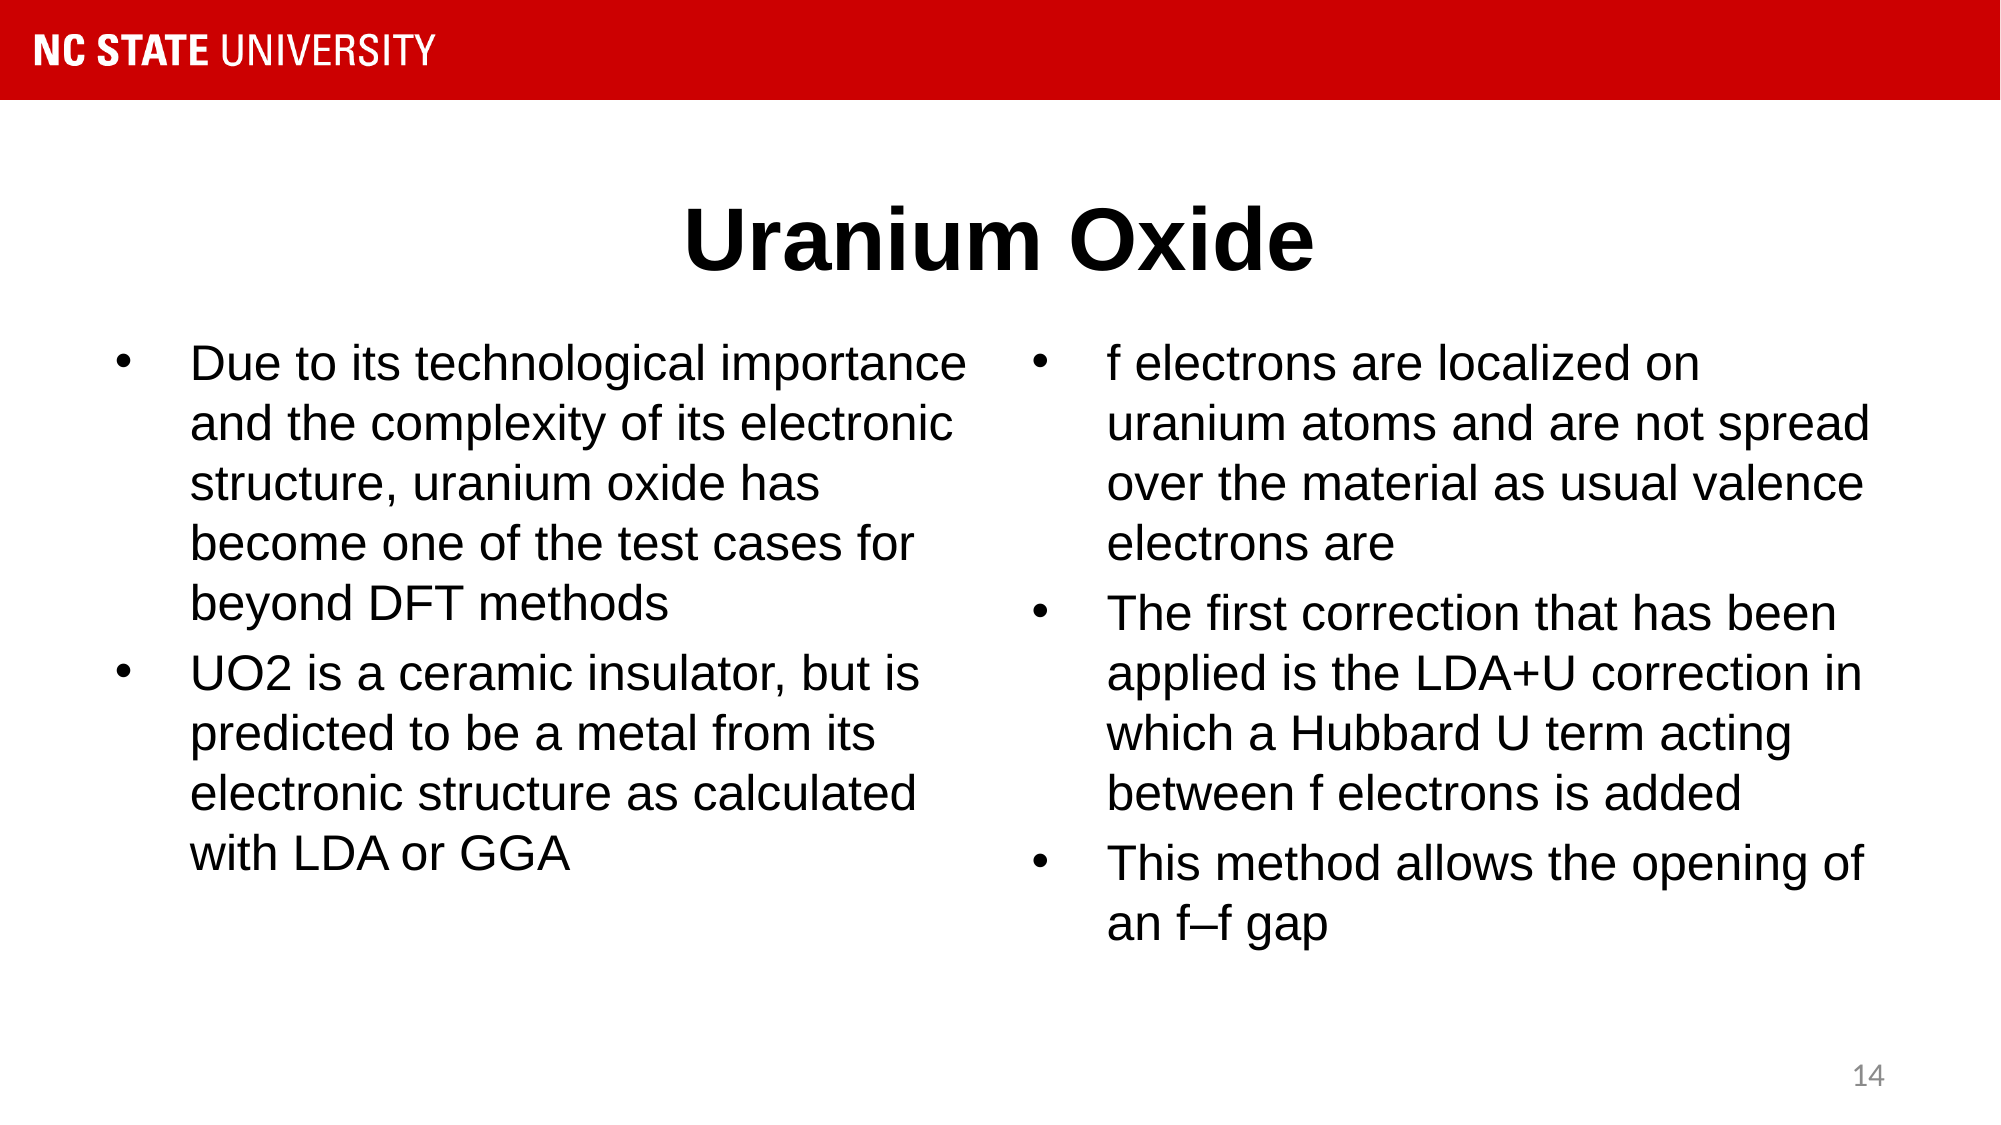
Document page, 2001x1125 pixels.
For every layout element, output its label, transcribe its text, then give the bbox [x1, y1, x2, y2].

slide_number 14 [1433, 1042, 1900, 1103]
list f electrons are localized on uranium atoms and are not spread over the material as usual valence electrons are The first correction that has been applied is the LDA+U correction in which a Hubbard U term acting between f electrons is added This method allows the opening of an f–f gap [1016, 322, 1900, 1005]
picture [0, 0, 2001, 100]
list Due to its technological importance and the complexity of its electronic structure, uranium oxide has become one of the test cases for beyond DFT methods UO2 is a ceramic insulator, but is predicted to be a metal from its electronic structure as calculated with LDA or GGA [99, 322, 984, 1005]
title Uranium Oxide [99, 147, 1900, 323]
